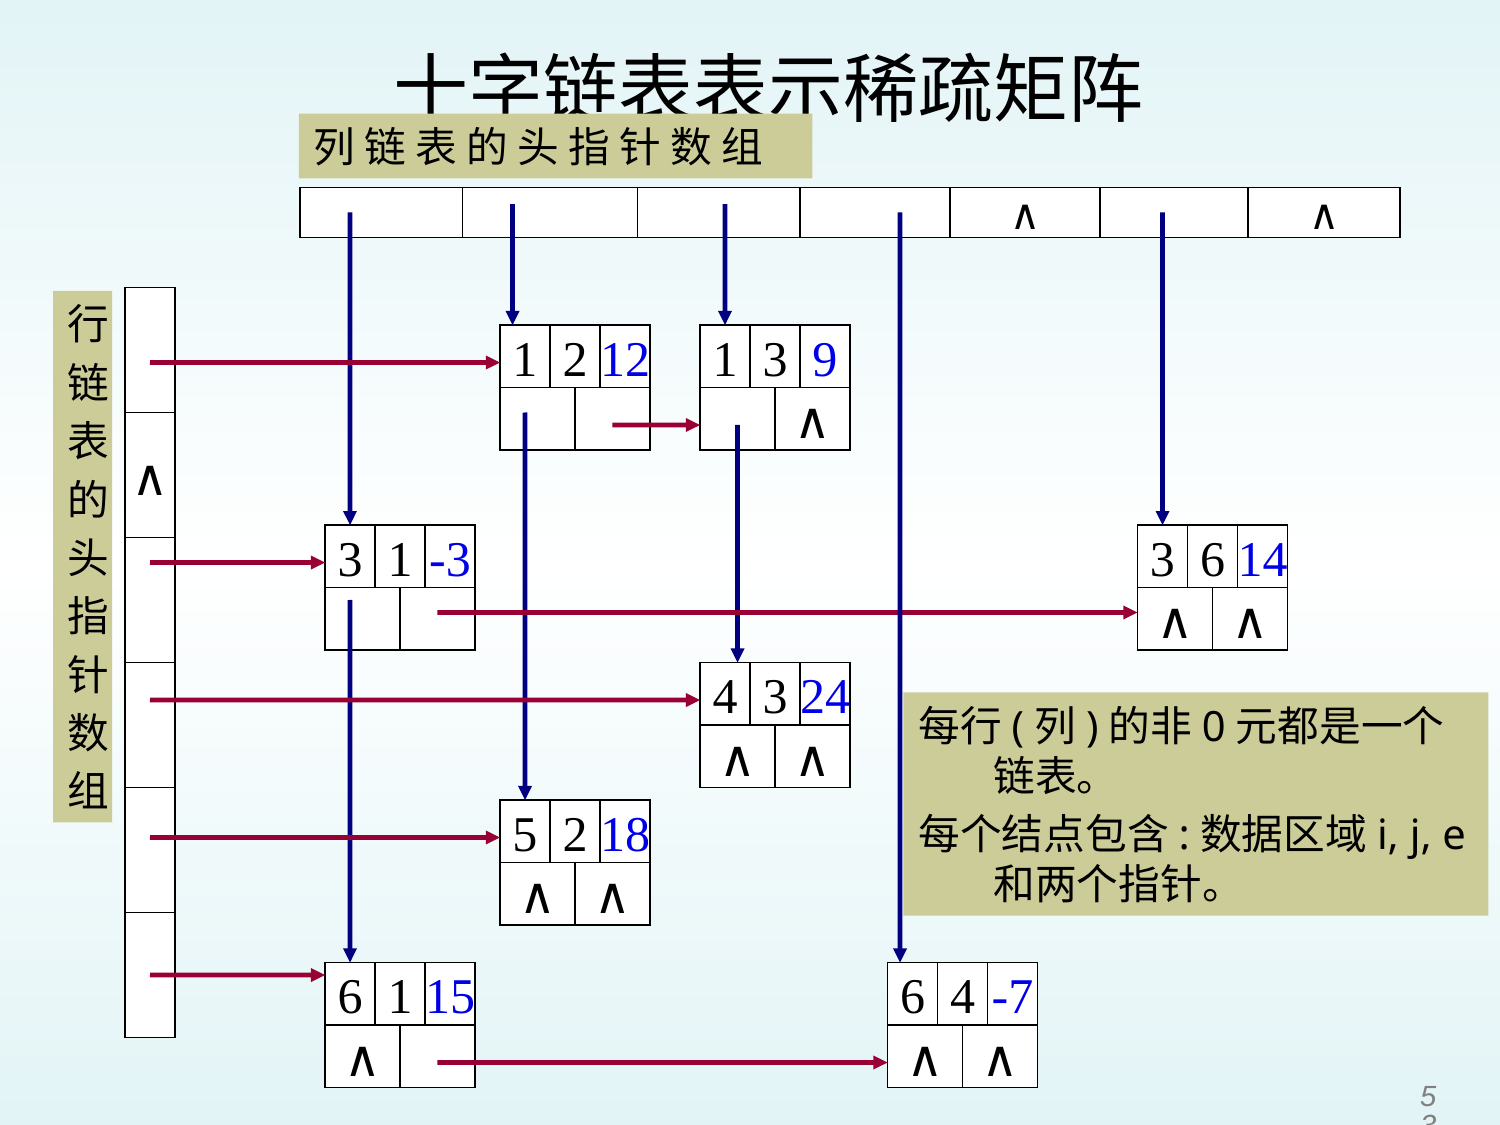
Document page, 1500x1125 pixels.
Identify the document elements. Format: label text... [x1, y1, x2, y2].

slide_number 53 [1362, 1062, 1463, 1113]
text_box 行 链 表 的 头 指 针 数 组 [53, 290, 113, 823]
text_box 每行(列)的非0元都是一个链表。 每个结点包含:数据区域i, j, e和两个指针。 [1404, 692, 1489, 916]
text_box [124, 187, 1401, 1088]
text_box 列 链 表 的 头 指 针 数 组 [298, 113, 813, 179]
title 十字链表表示稀疏矩阵 [275, 24, 1263, 138]
